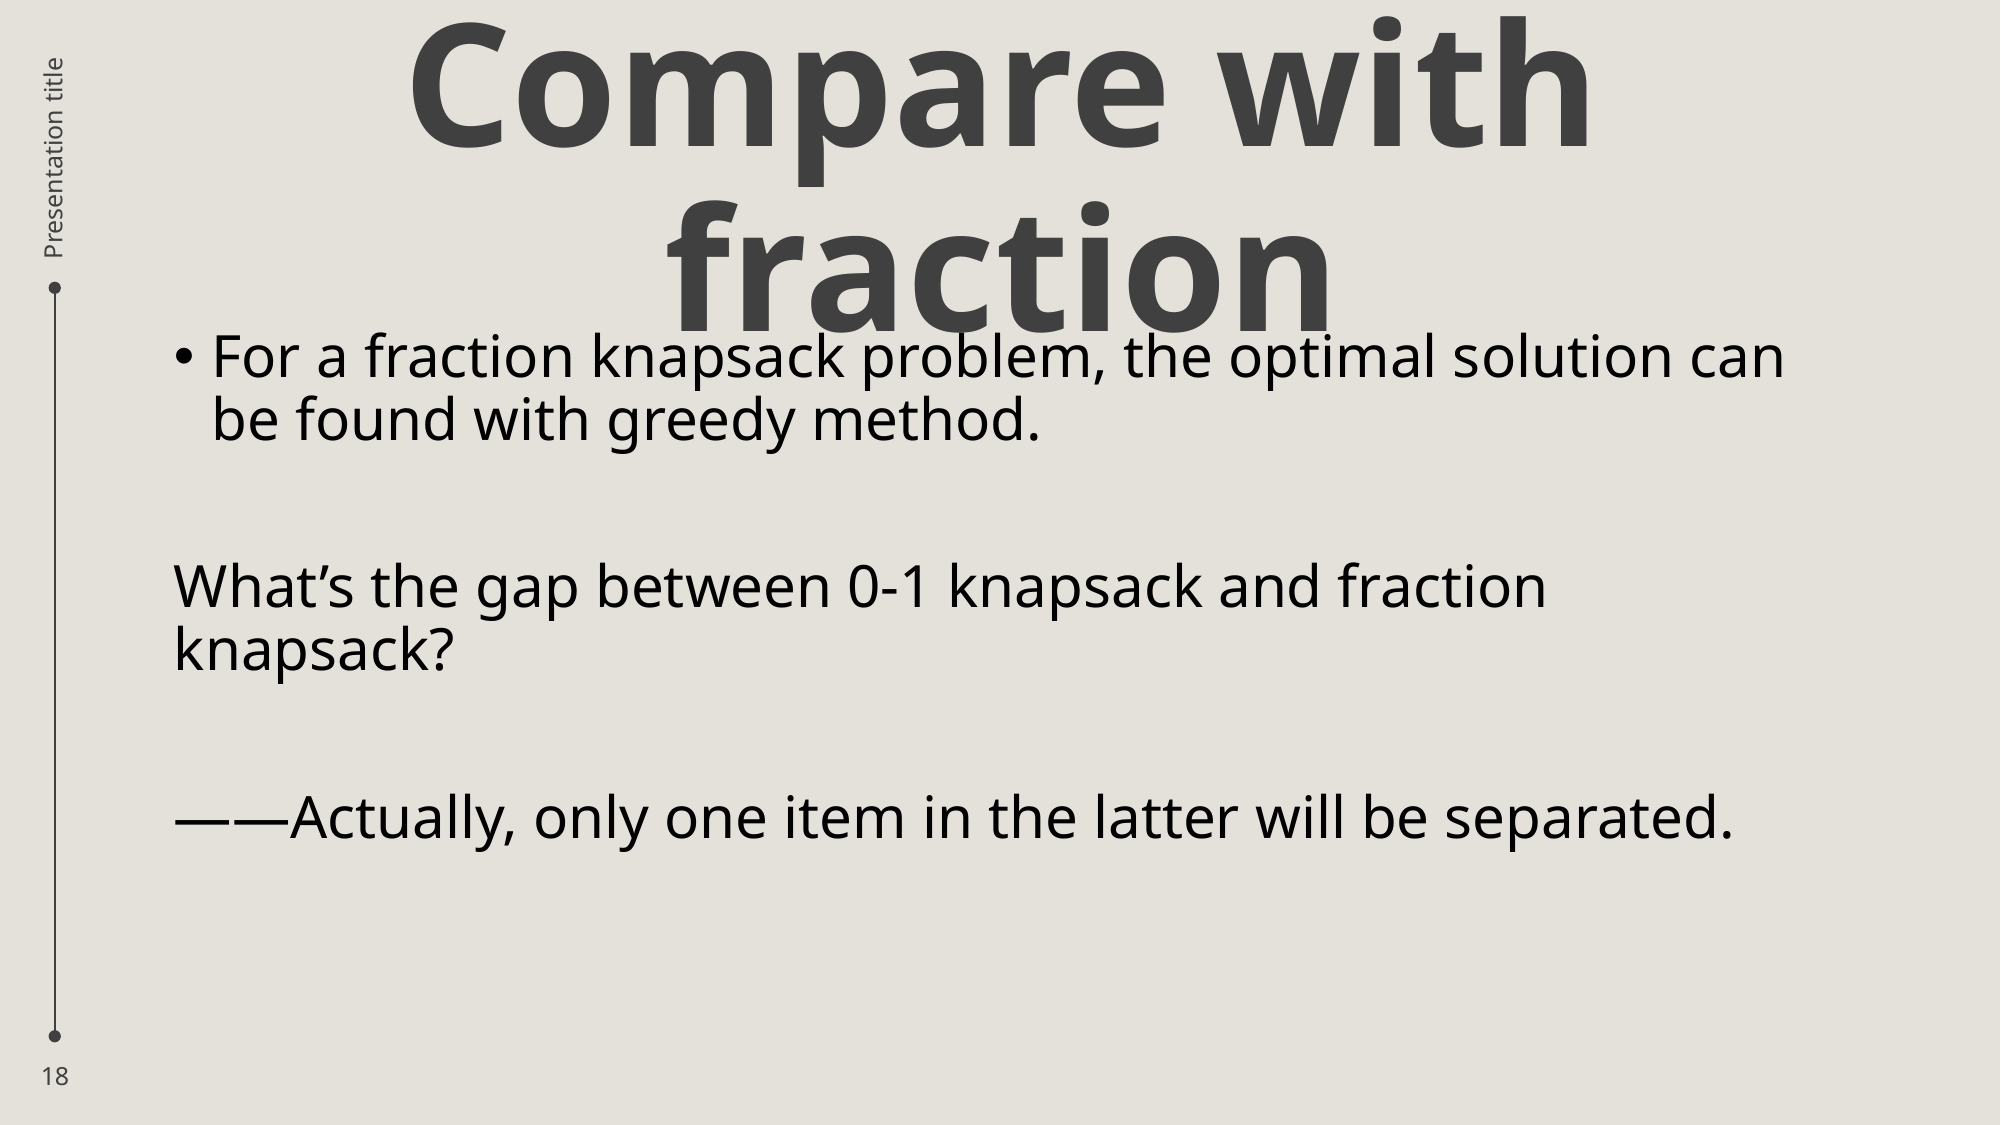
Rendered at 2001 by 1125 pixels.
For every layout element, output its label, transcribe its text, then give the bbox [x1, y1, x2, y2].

list For a fraction knapsack problem, the optimal solution can be found with greedy method. What’s the gap between 0-1 knapsack and fraction knapsack? ——Actually, only one item in the latter will be separated. [158, 319, 1848, 1037]
title Compare with fraction [105, 75, 1899, 293]
footer Presentation title [31, 42, 78, 327]
slide_number 18 [22, 1054, 89, 1101]
